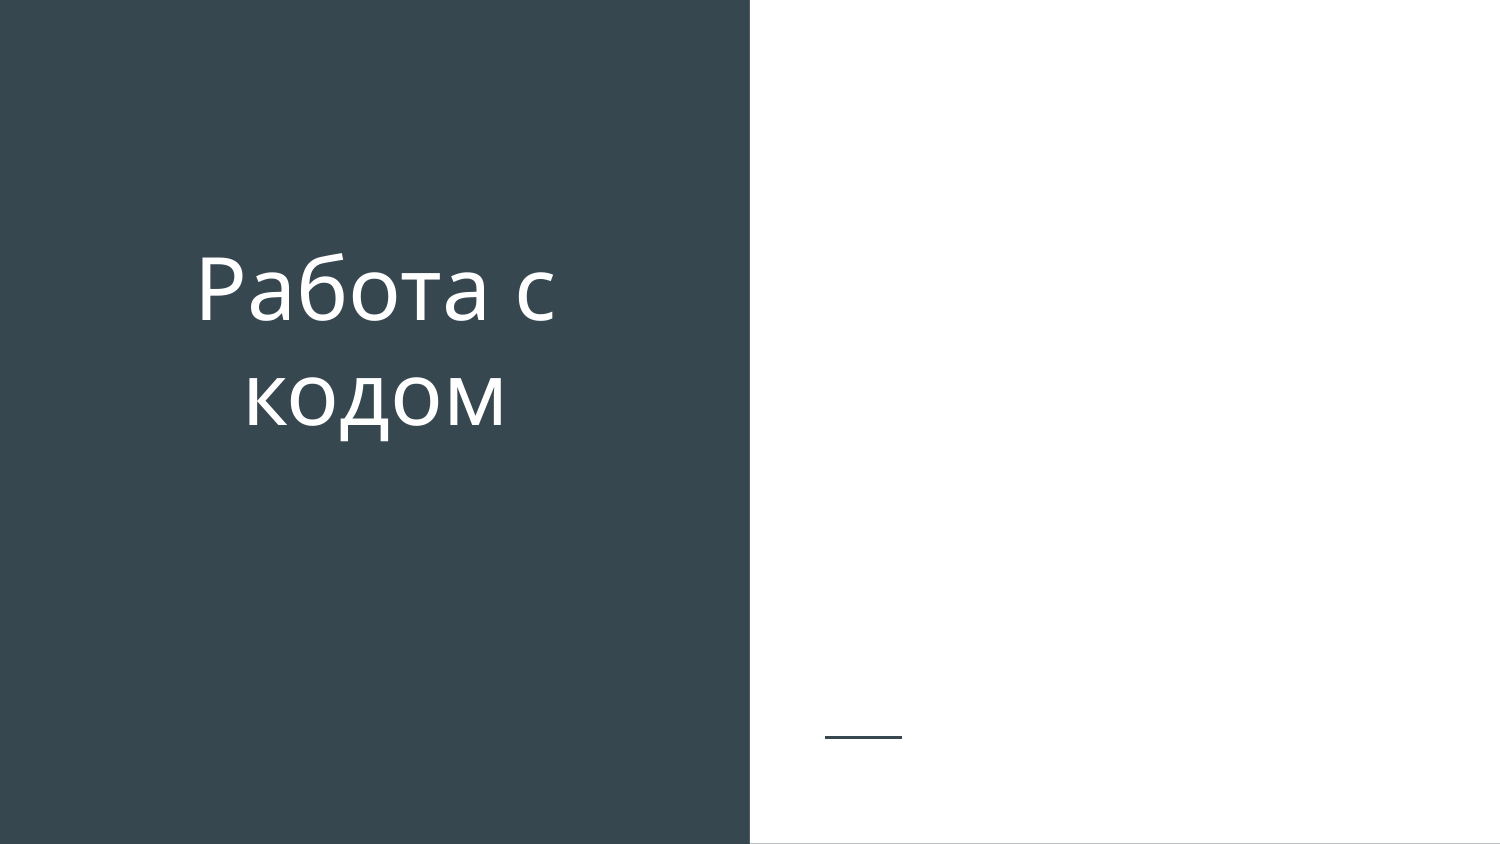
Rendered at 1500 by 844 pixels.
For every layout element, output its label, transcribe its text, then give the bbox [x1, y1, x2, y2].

title Работа с кодом [43, 177, 708, 458]
